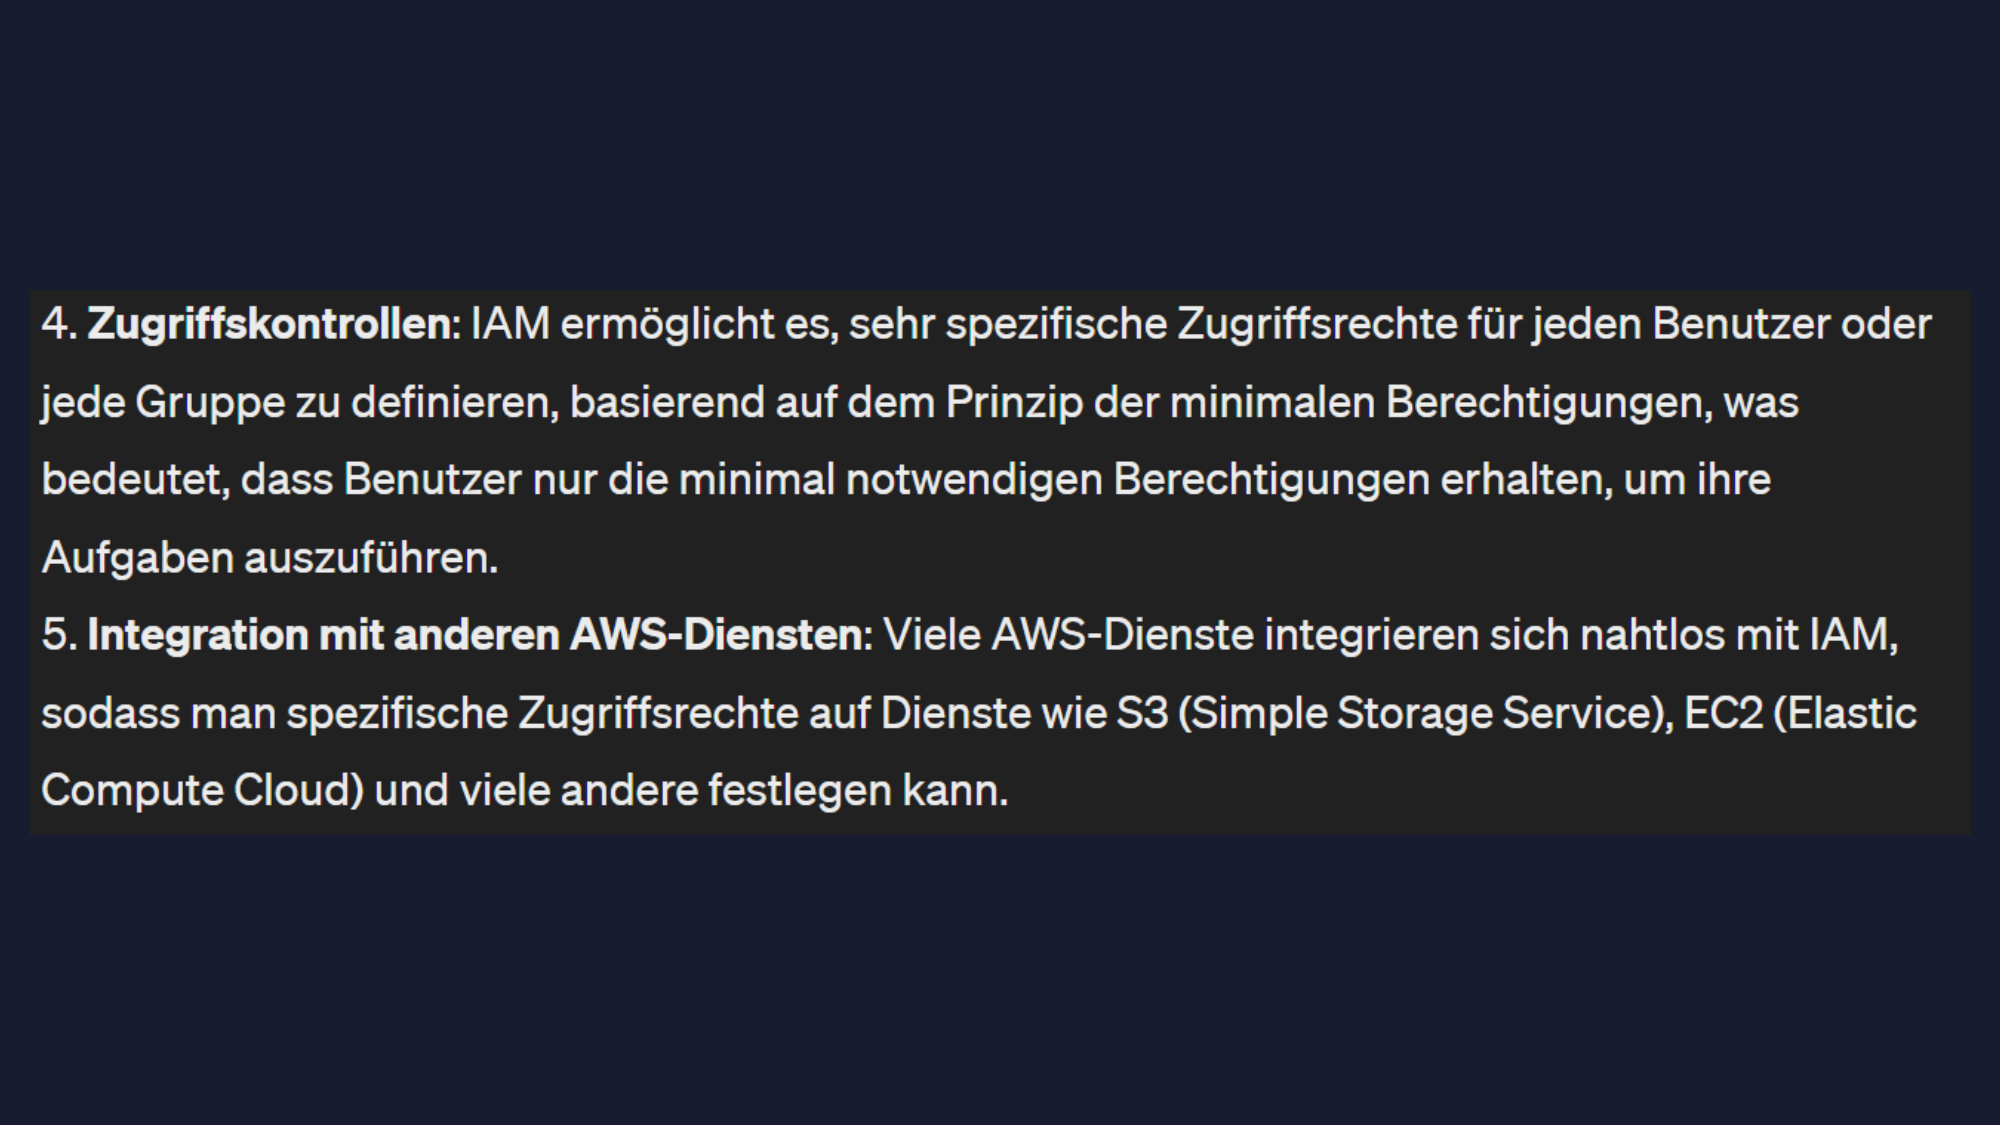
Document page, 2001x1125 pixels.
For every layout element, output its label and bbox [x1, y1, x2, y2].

picture [29, 290, 1971, 835]
